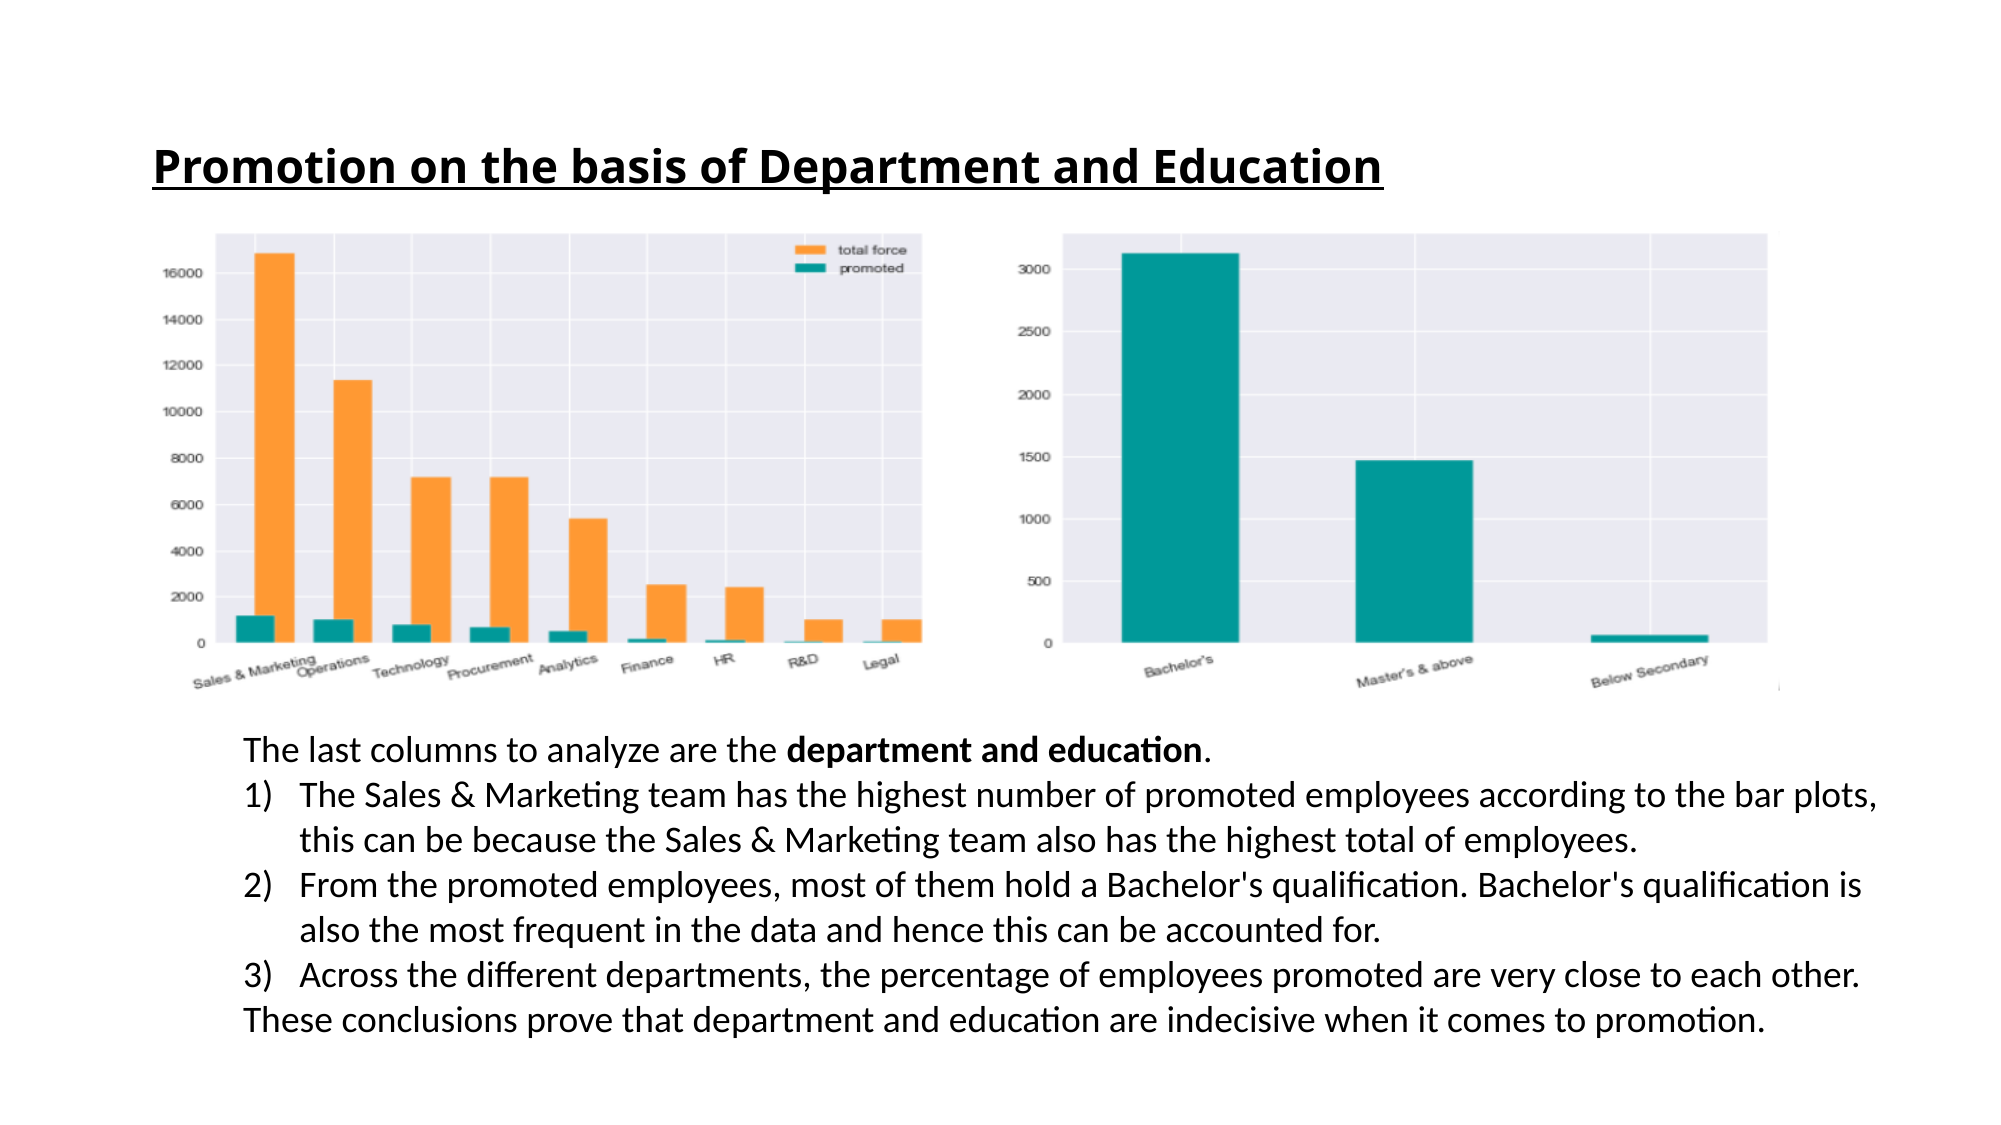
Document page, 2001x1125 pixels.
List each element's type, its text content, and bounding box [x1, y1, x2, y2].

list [157, 231, 1780, 697]
text_box The last columns to analyze are the department and education. The Sales & Marketing team has the highest number of promoted employees according to the bar plots, this can be because the Sales & Marketing team also has the highest total of employees. From the promoted employees, most of them hold a Bachelor's qualification. Bachelor's qualification is also the most frequent in the data and hence this can be accounted for. Across the different departments, the percentage of employees promoted are very close to each other. These conclusions prove that department and education are indecisive when it comes to promotion. [228, 717, 1898, 1125]
title Promotion on the basis of Department and Education [137, 59, 1863, 278]
